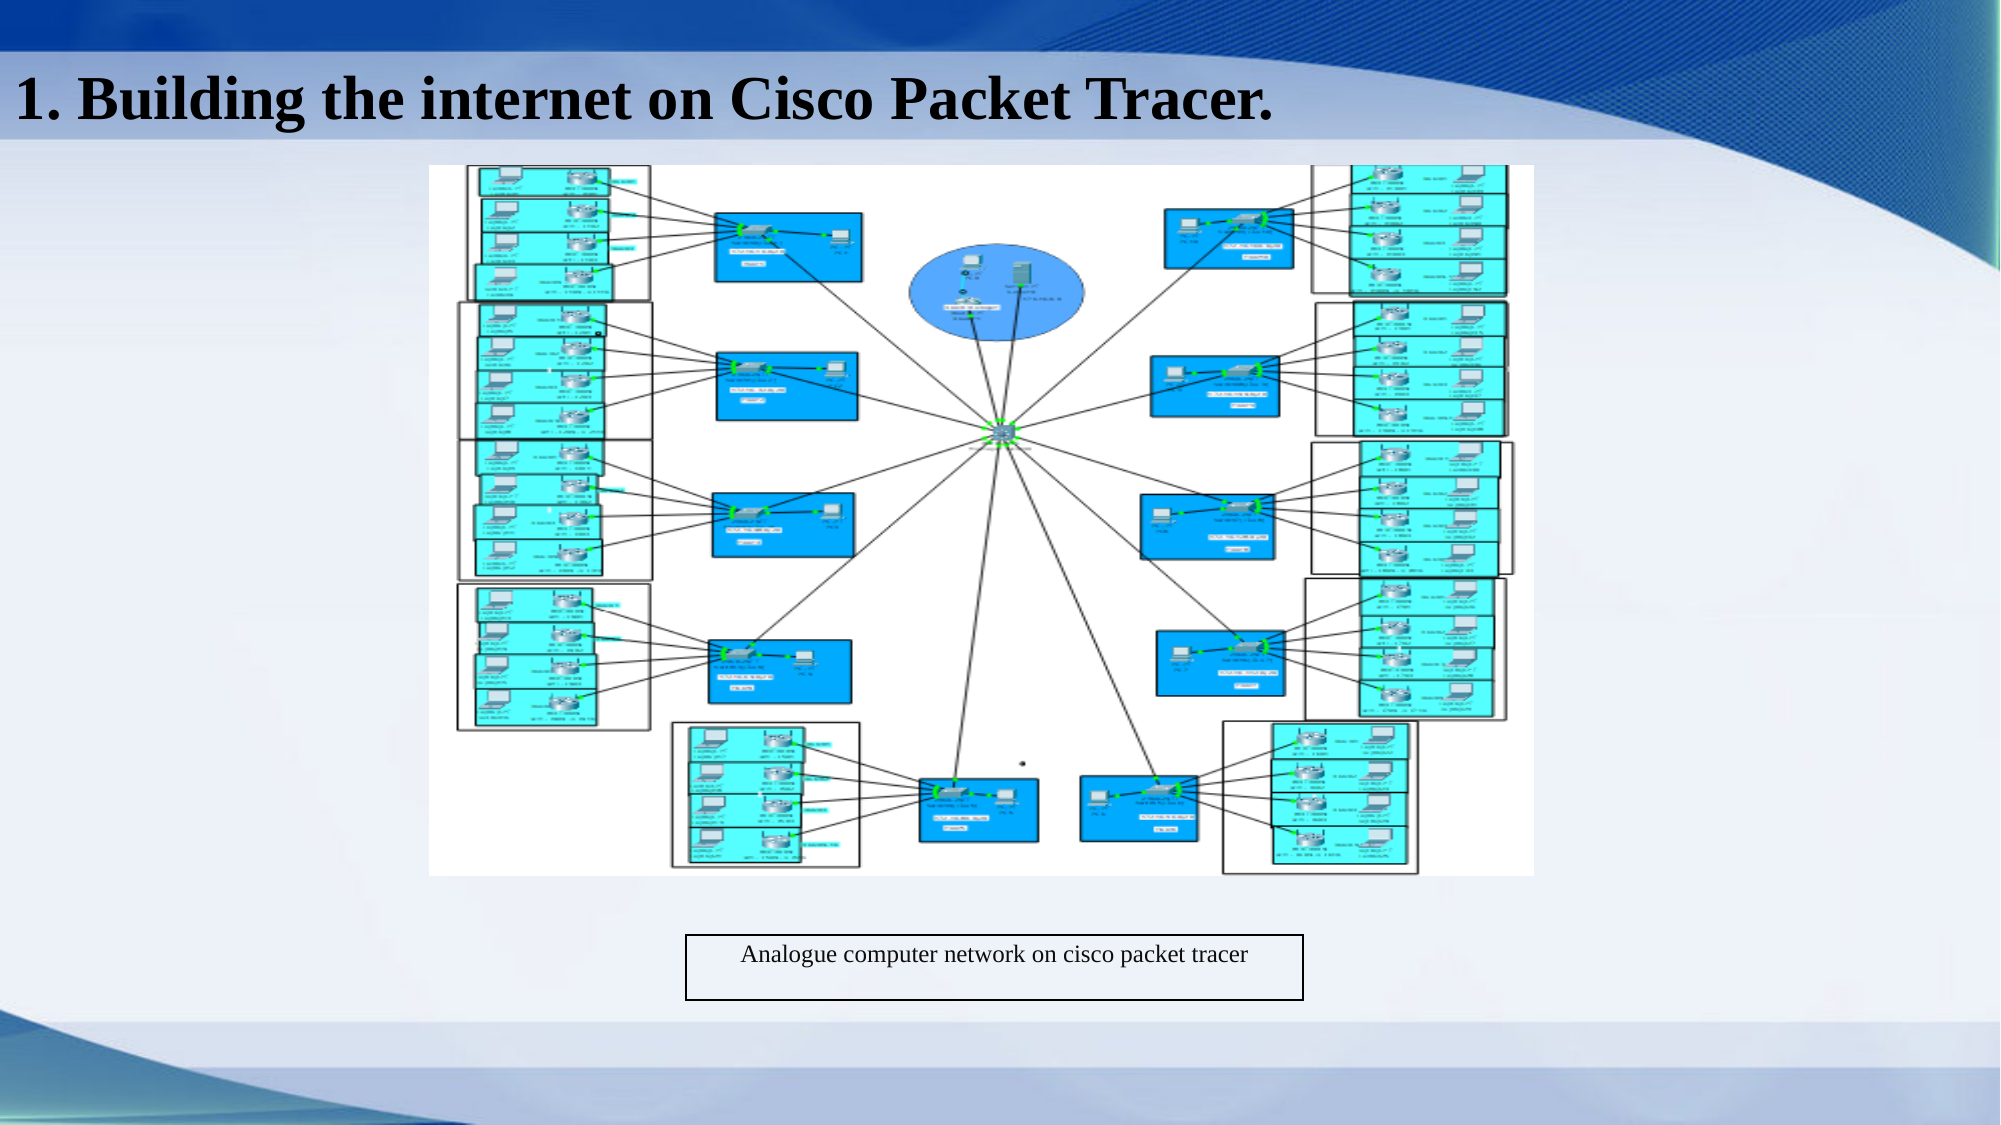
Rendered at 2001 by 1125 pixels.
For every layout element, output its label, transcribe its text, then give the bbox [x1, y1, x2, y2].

picture [0, 0, 2001, 1125]
text_box Analogue computer network on cisco packet tracer [685, 934, 1304, 1001]
text_box 1. Building the internet on Cisco Packet Tracer. [0, 49, 1533, 215]
